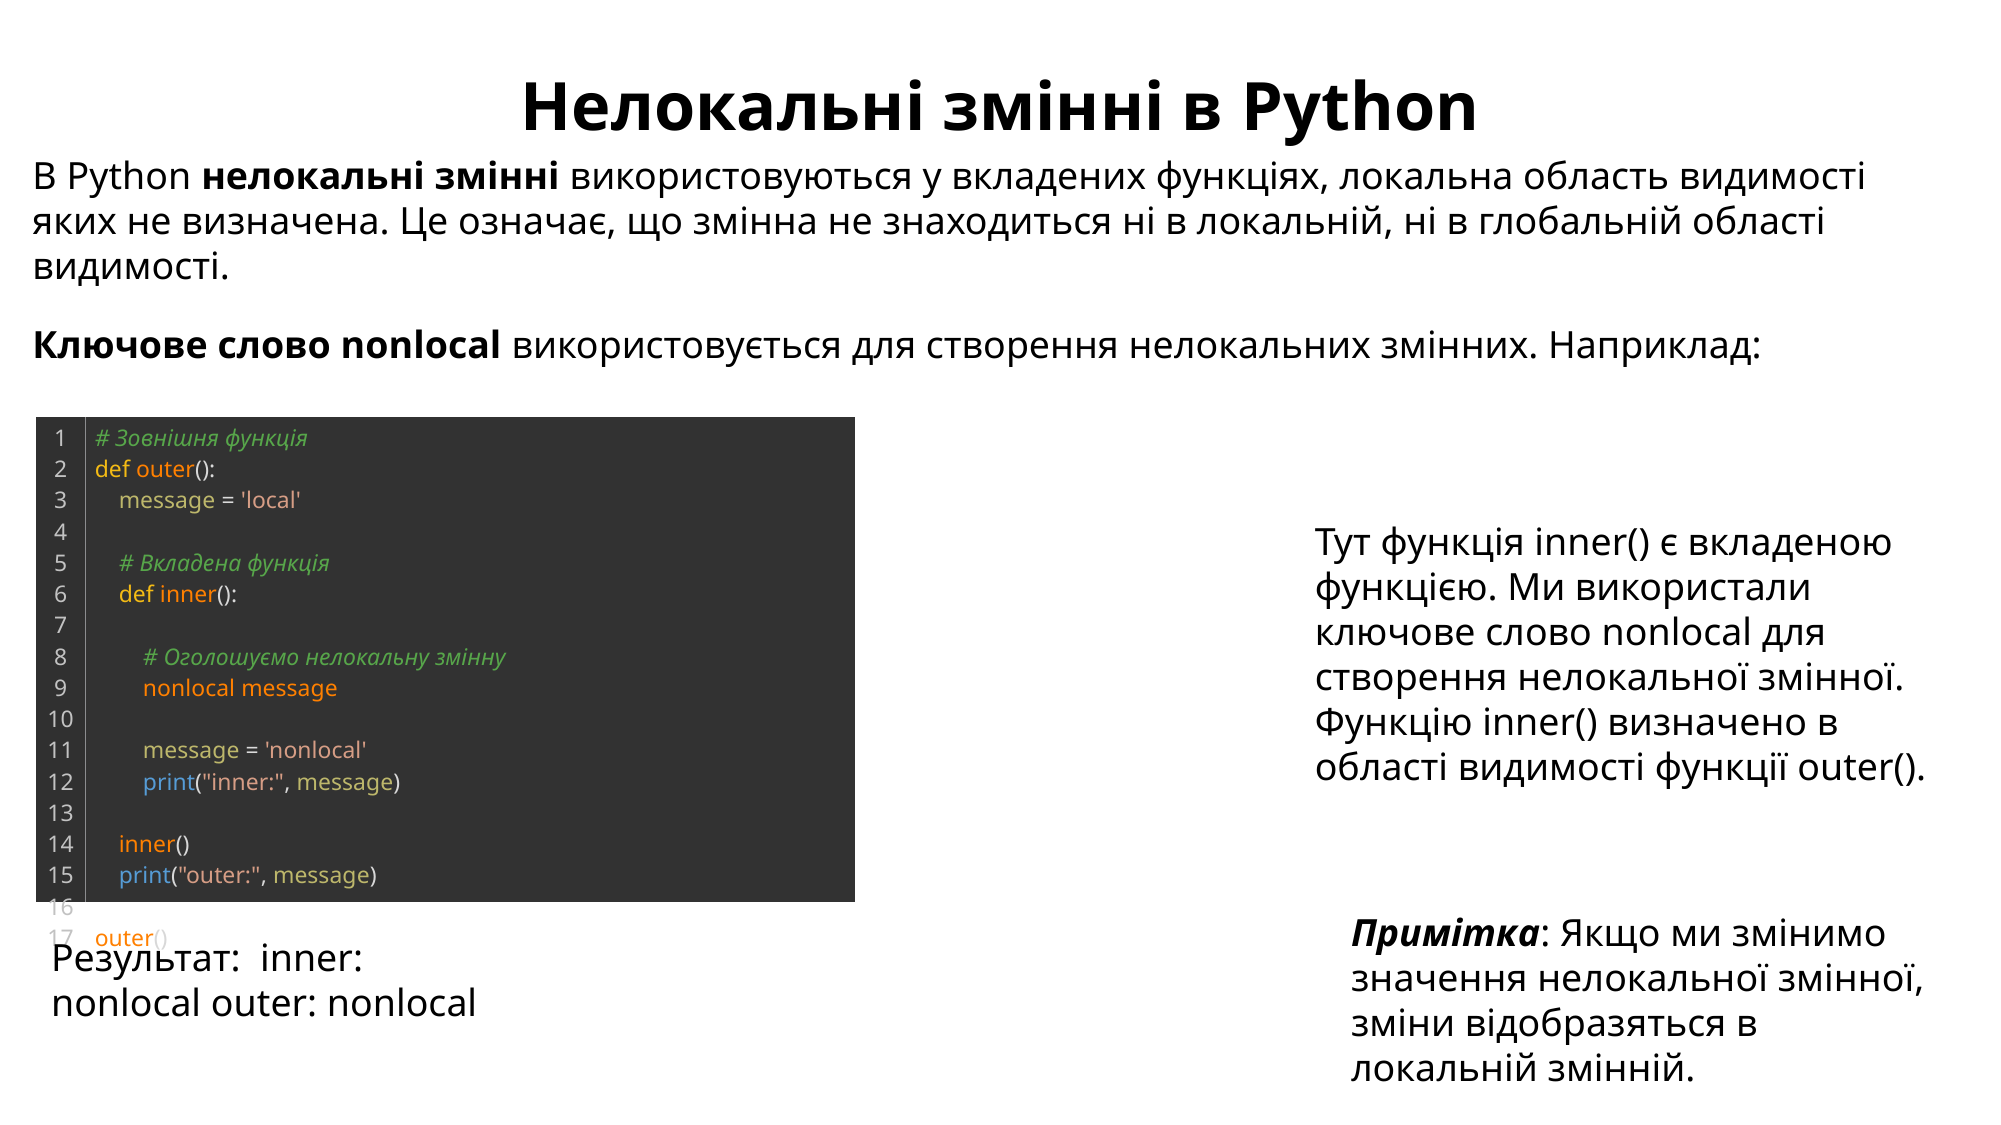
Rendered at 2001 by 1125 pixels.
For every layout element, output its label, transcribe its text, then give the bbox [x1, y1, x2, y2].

table_header # Зовнішня функція def outer(): message = 'local' # Вкладена функція def inner(): # Оголошуємо нелокальну змінну nonlocal message message = 'nonlocal' print("inner:", message) inner() print("outer:", message) outer() [86, 417, 855, 902]
text_box В Python нелокальні змінні використовуються у вкладених функціях, локальна область видимості яких не визначена. Це означає, що змінна не знаходиться ні в локальній, ні в глобальній області видимості. [17, 144, 1958, 295]
text_box Тут функція inner() є вкладеною функцією. Ми використали ключове слово nonlocal для створення нелокальної змінної. Функцію inner() визначено в області видимості функції outer(). [1299, 510, 1964, 796]
text_box Примітка: Якщо ми змінимо значення нелокальної змінної, зміни відобразяться в локальній змінній. [1336, 901, 1964, 1125]
text_box Нелокальні змінні в Python [0, 56, 2000, 312]
table_header 1 2 3 4 5 6 7 8 9 10 11 12 13 14 15 16 17 [36, 417, 85, 902]
text_box Ключове слово nonlocal використовується для створення нелокальних змінних. Наприклад: [17, 313, 1894, 464]
text_box Результат: inner: nonlocal outer: nonlocal [36, 926, 1037, 1032]
